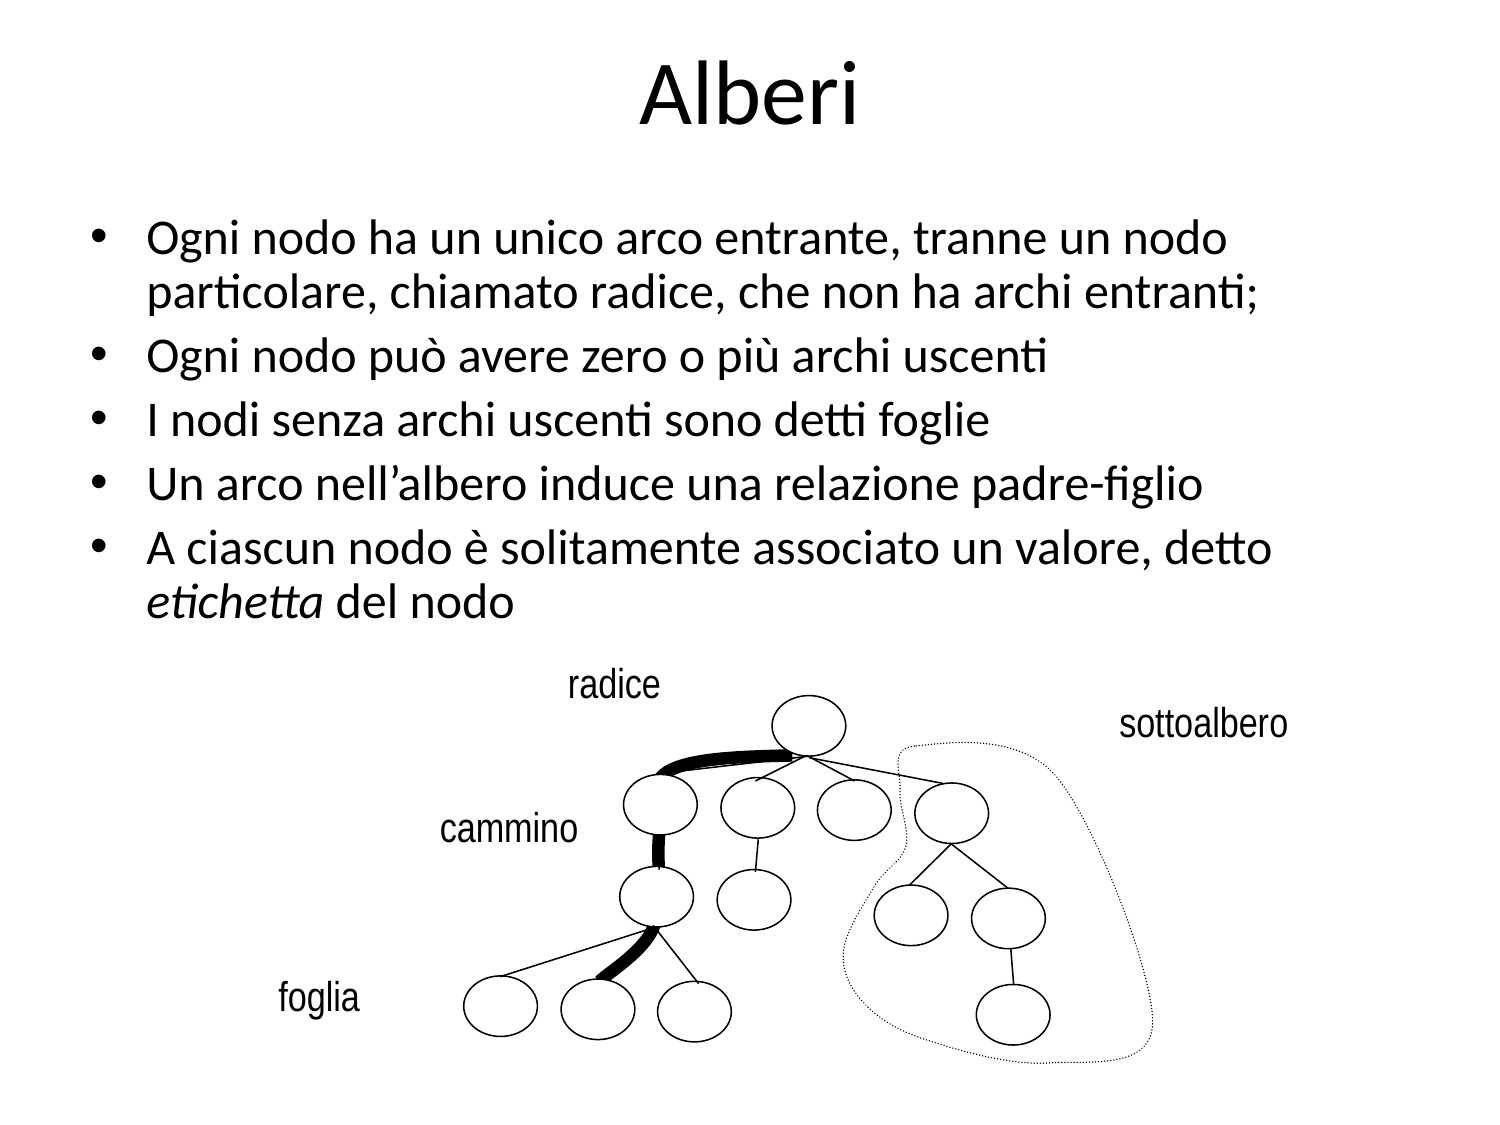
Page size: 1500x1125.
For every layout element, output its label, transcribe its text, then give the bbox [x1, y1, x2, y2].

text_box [217, 648, 1386, 1072]
list Ogni nodo ha un unico arco entrante, tranne un nodo particolare, chiamato radice, che non ha archi entranti; Ogni nodo può avere zero o più archi uscenti I nodi senza archi uscenti sono detti foglie Un arco nell’albero induce una relazione padre-figlio A ciascun nodo è solitamente associato un valore, detto etichetta del nodo [75, 203, 1450, 675]
title Alberi [75, 26, 1425, 150]
